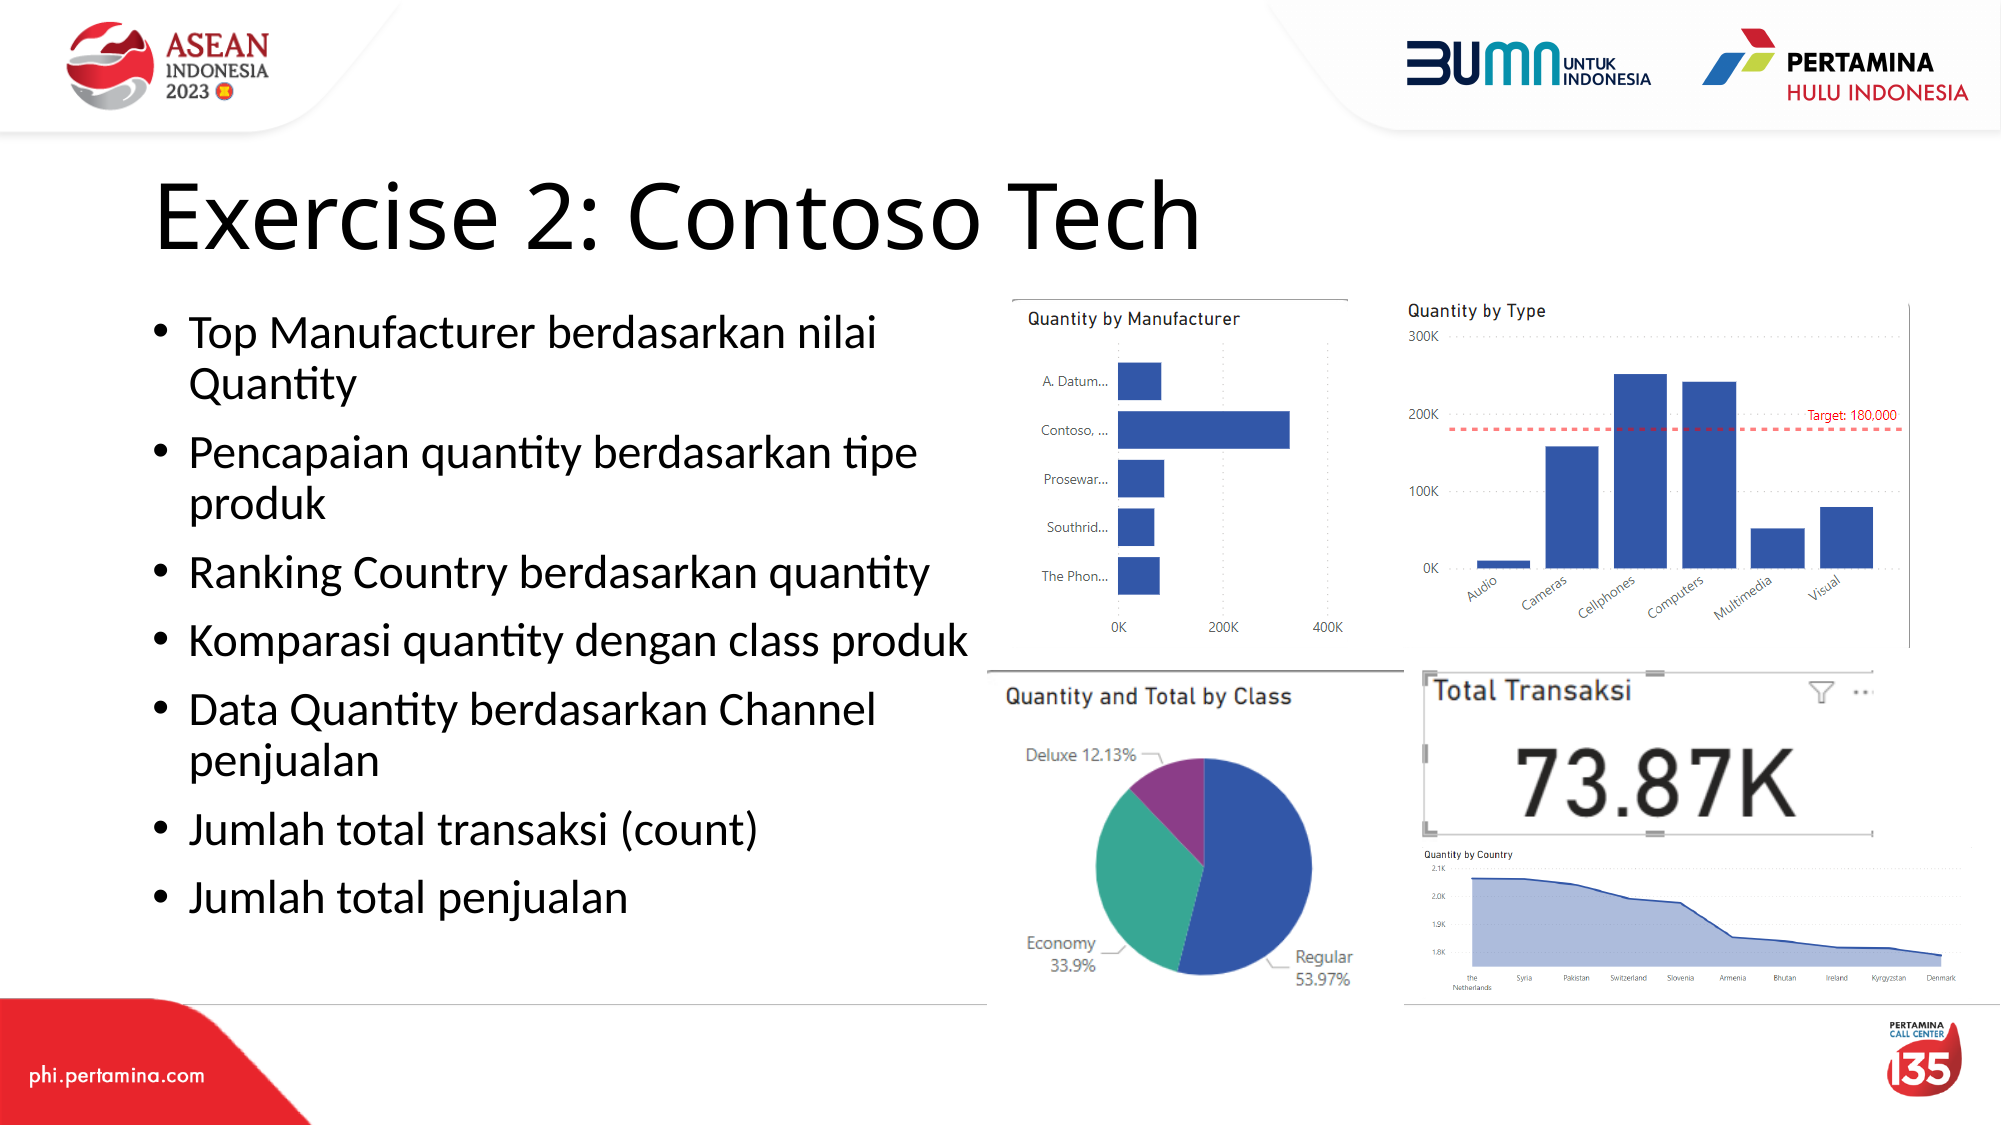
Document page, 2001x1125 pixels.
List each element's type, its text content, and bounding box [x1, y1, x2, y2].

title Exercise 2: Contoso Tech [137, 162, 1863, 278]
picture [0, 669, 2000, 1125]
picture [1403, 299, 1910, 648]
picture [1422, 669, 1874, 842]
picture [0, 0, 479, 152]
list Top Manufacturer berdasarkan nilai Quantity Pencapaian quantity berdasarkan tipe produk Ranking Country berdasarkan quantity Komparasi quantity dengan class produk Data Quantity berdasarkan Channel penjualan Jumlah total transaksi (count) Jumlah total penjualan [137, 299, 988, 955]
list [1012, 299, 1348, 648]
picture [1193, 0, 2000, 171]
